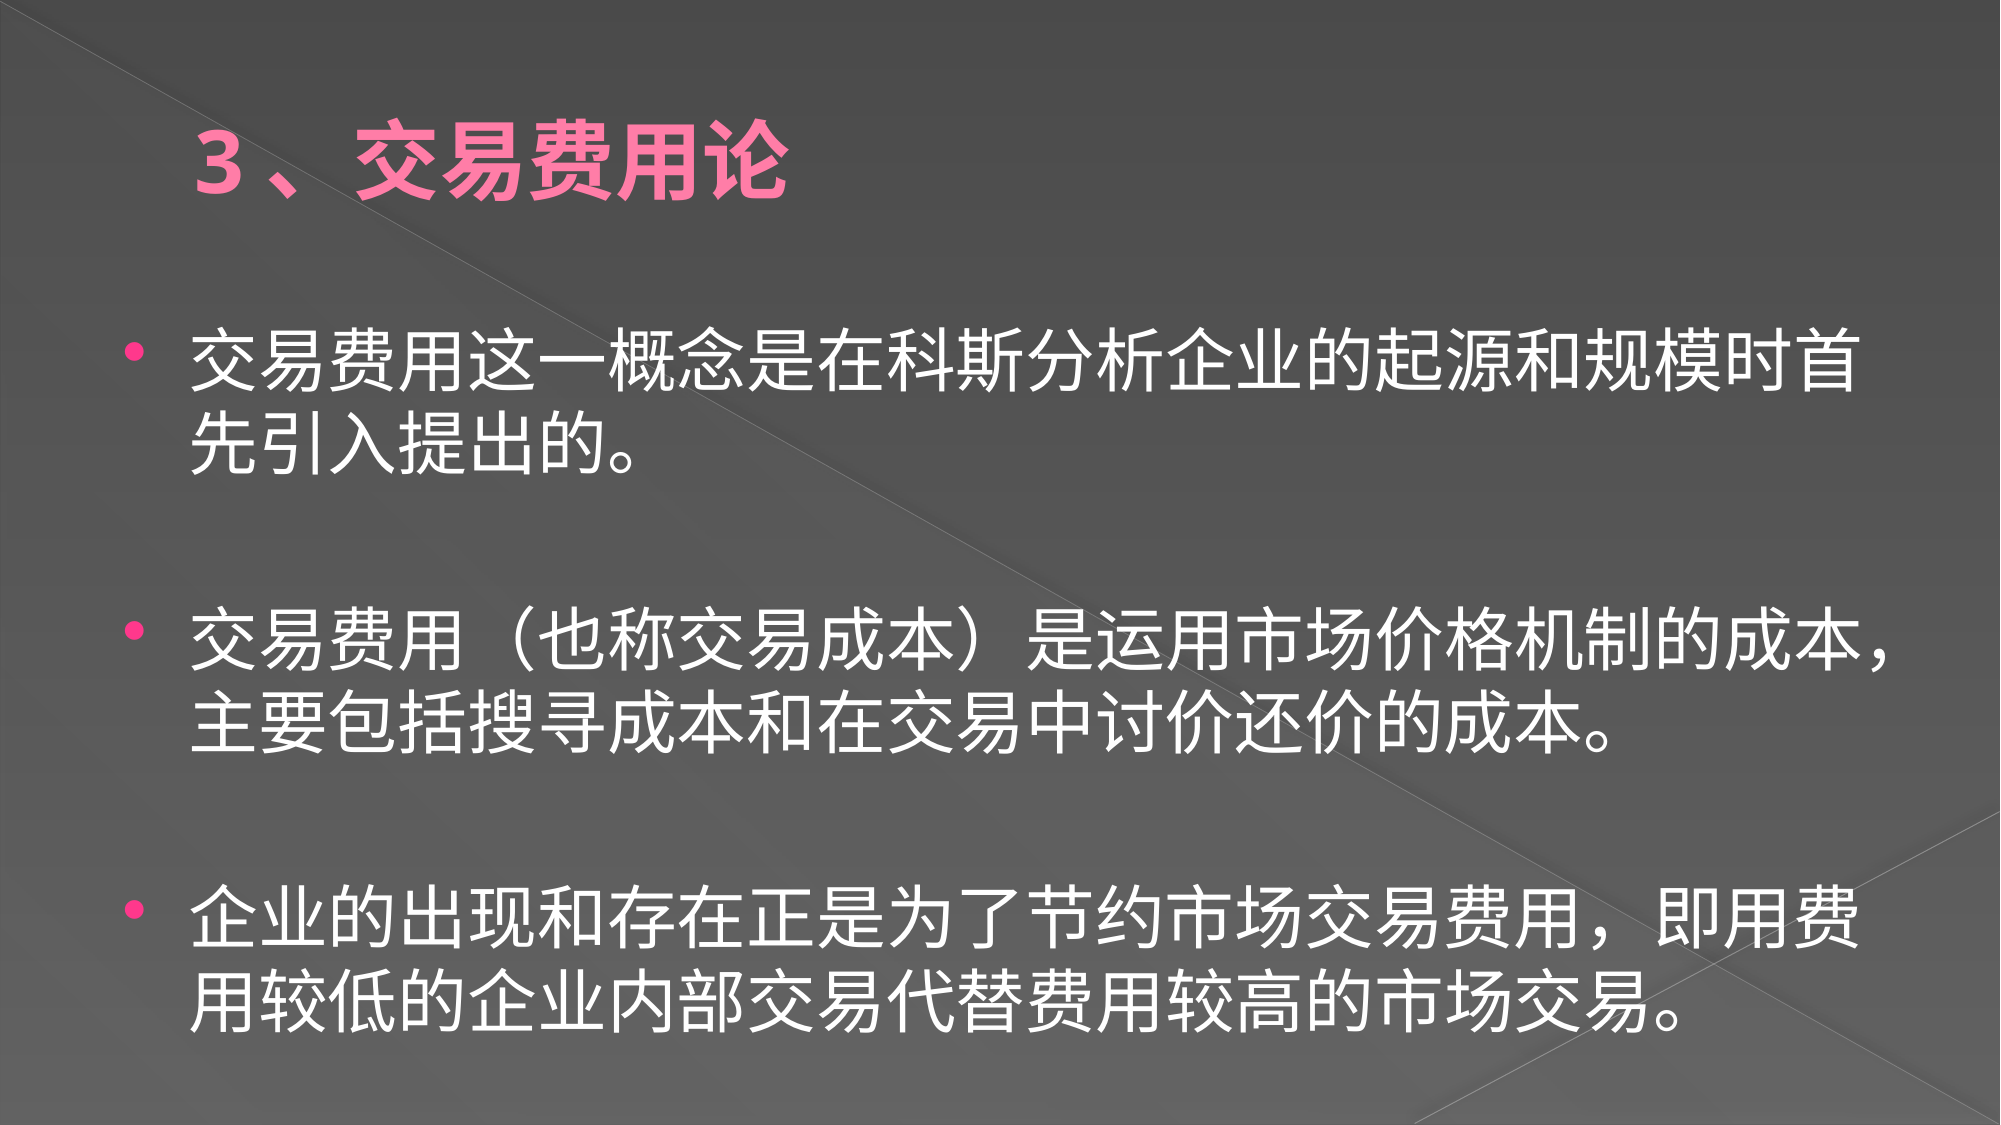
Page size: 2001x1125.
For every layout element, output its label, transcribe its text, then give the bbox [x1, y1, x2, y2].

list 交易费用这一概念是在科斯分析企业的起源和规模时首先引入提出的。 交易费用（也称交易成本）是运用市场价格机制的成本，主要包括搜寻成本和在交易中讨价还价的成本。 企业的出现和存在正是为了节约市场交易费用，即用费用较低的企业内部交易代替费用较高的市场交易。 [99, 308, 1900, 1059]
title 3、交易费用论 [99, 43, 1900, 274]
